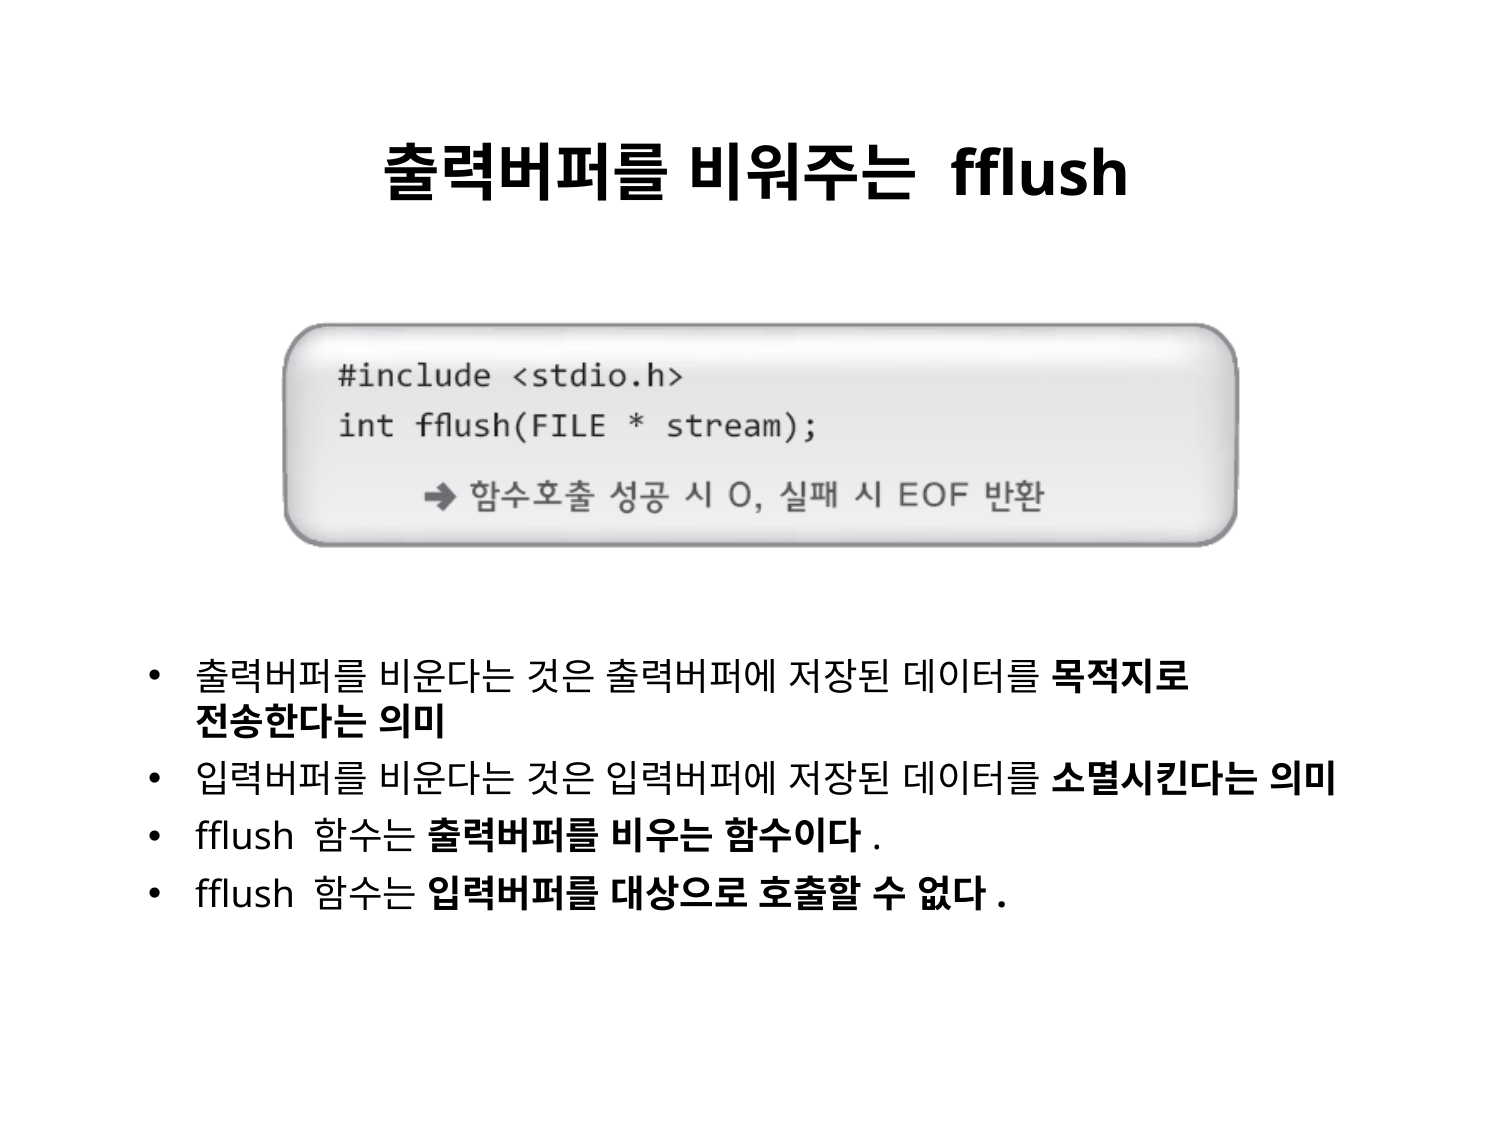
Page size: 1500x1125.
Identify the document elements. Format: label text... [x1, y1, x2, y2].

picture [280, 319, 1243, 551]
text_box 출력버퍼를 비워주는 fflush [368, 125, 1146, 216]
text_box 출력버퍼를 비운다는 것은 출력버퍼에 저장된 데이터를 목적지로 전송한다는 의미 입력버퍼를 비운다는 것은 입력버퍼에 저장된 데이터를 소멸시킨다는 의미 fflush 함수는 출력버퍼를 비우는 함수이다. fflush 함수는 입력버퍼를 대상으로 호출할 수 없다. [133, 645, 1372, 923]
